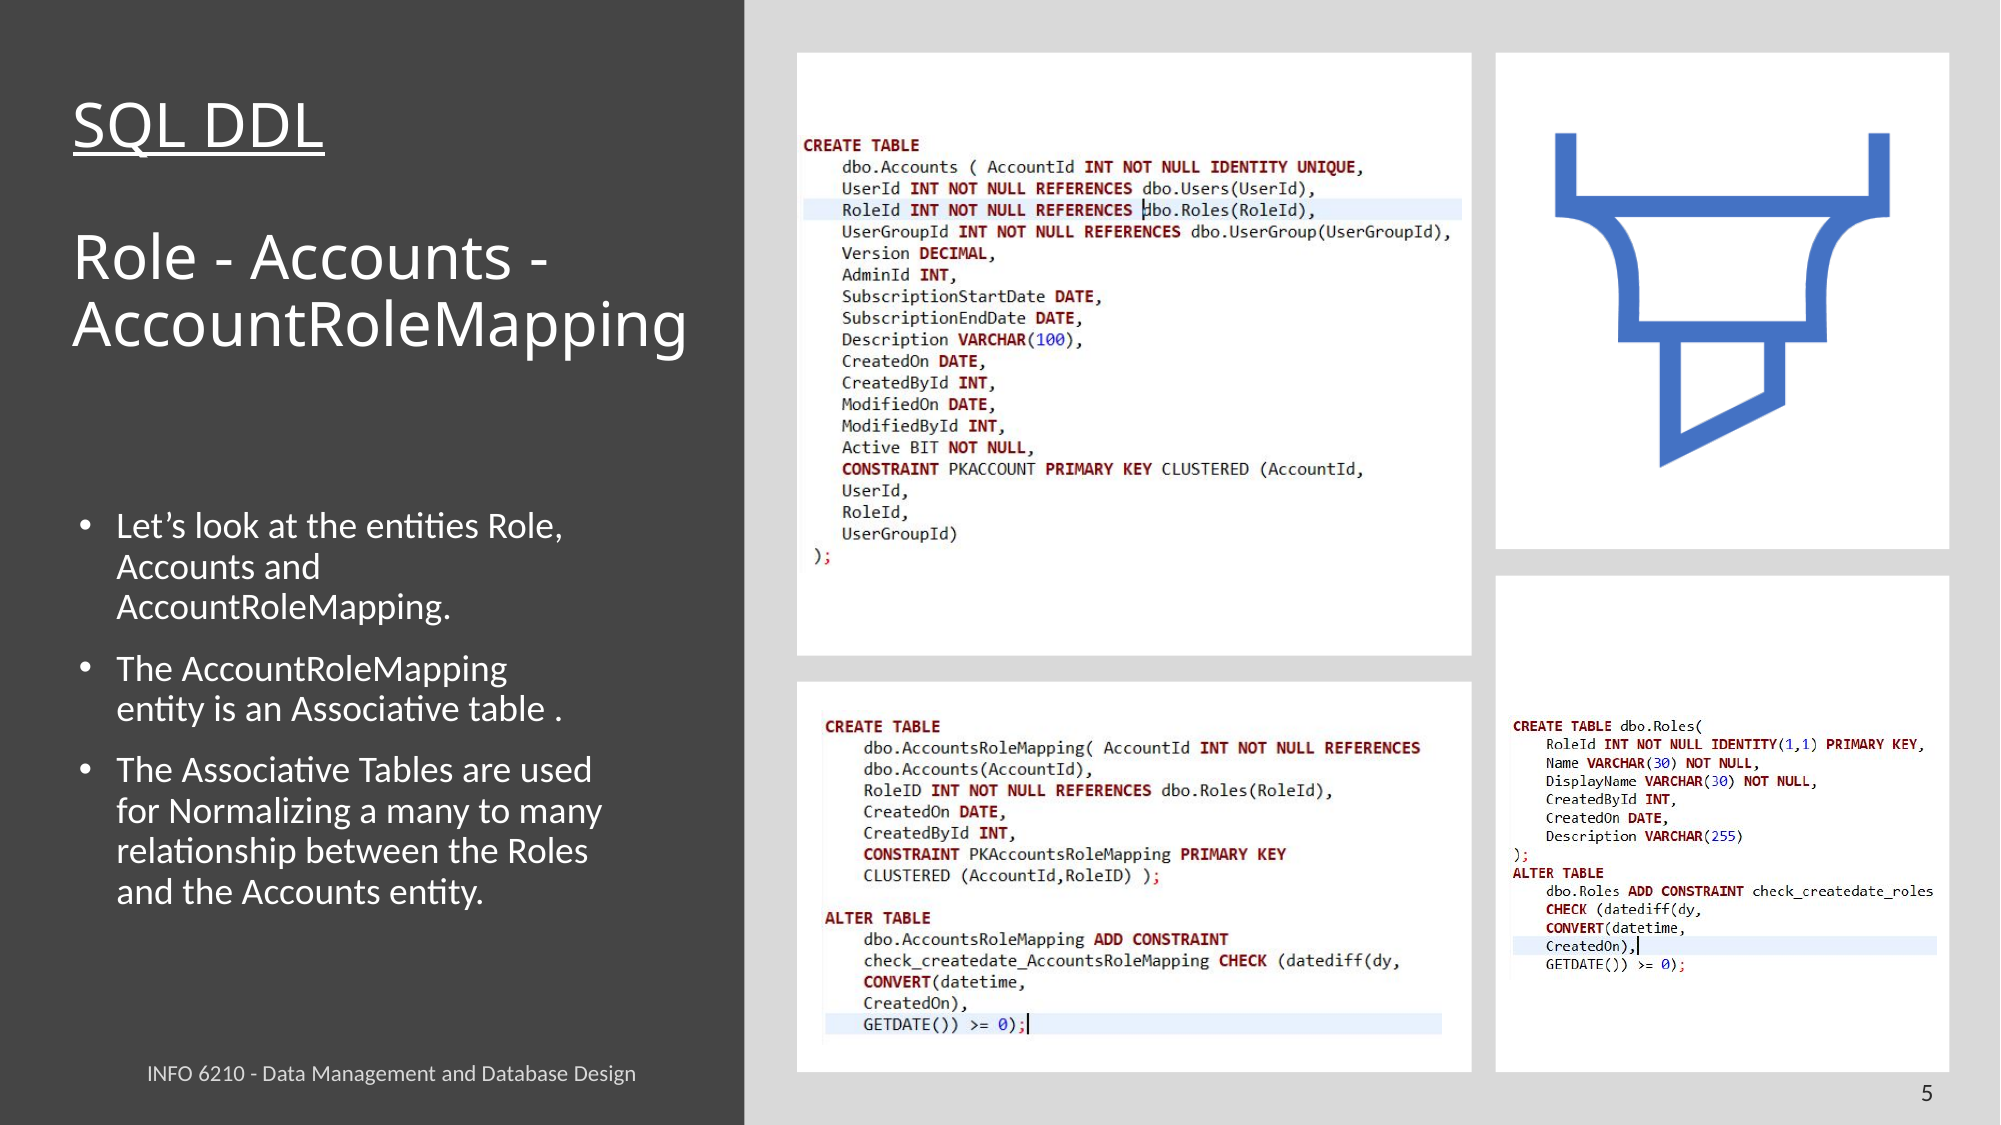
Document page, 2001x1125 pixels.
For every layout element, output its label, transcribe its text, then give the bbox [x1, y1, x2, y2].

text_box [796, 681, 1473, 1073]
footer INFO 6210 - Data Management and Database Design [131, 1042, 694, 1103]
picture [821, 710, 1442, 1045]
picture [797, 135, 1462, 573]
text_box [796, 52, 1473, 657]
picture [1508, 715, 1937, 980]
text_box [1495, 52, 1950, 550]
list Let’s look at the entities Role, Accounts and AccountRoleMapping. The AccountRoleMapping entity is an Associative table . The Associative Tables are used for Normalizing a many to many relationship between the Roles and the Accounts entity. [63, 499, 620, 933]
text_box SQL DDL Role - Accounts - AccountRoleMapping [57, 65, 721, 389]
slide_number 5 [1734, 1061, 1949, 1122]
text_box [1495, 575, 1950, 1073]
text_box [743, 0, 2000, 1125]
picture [1522, 100, 1923, 501]
